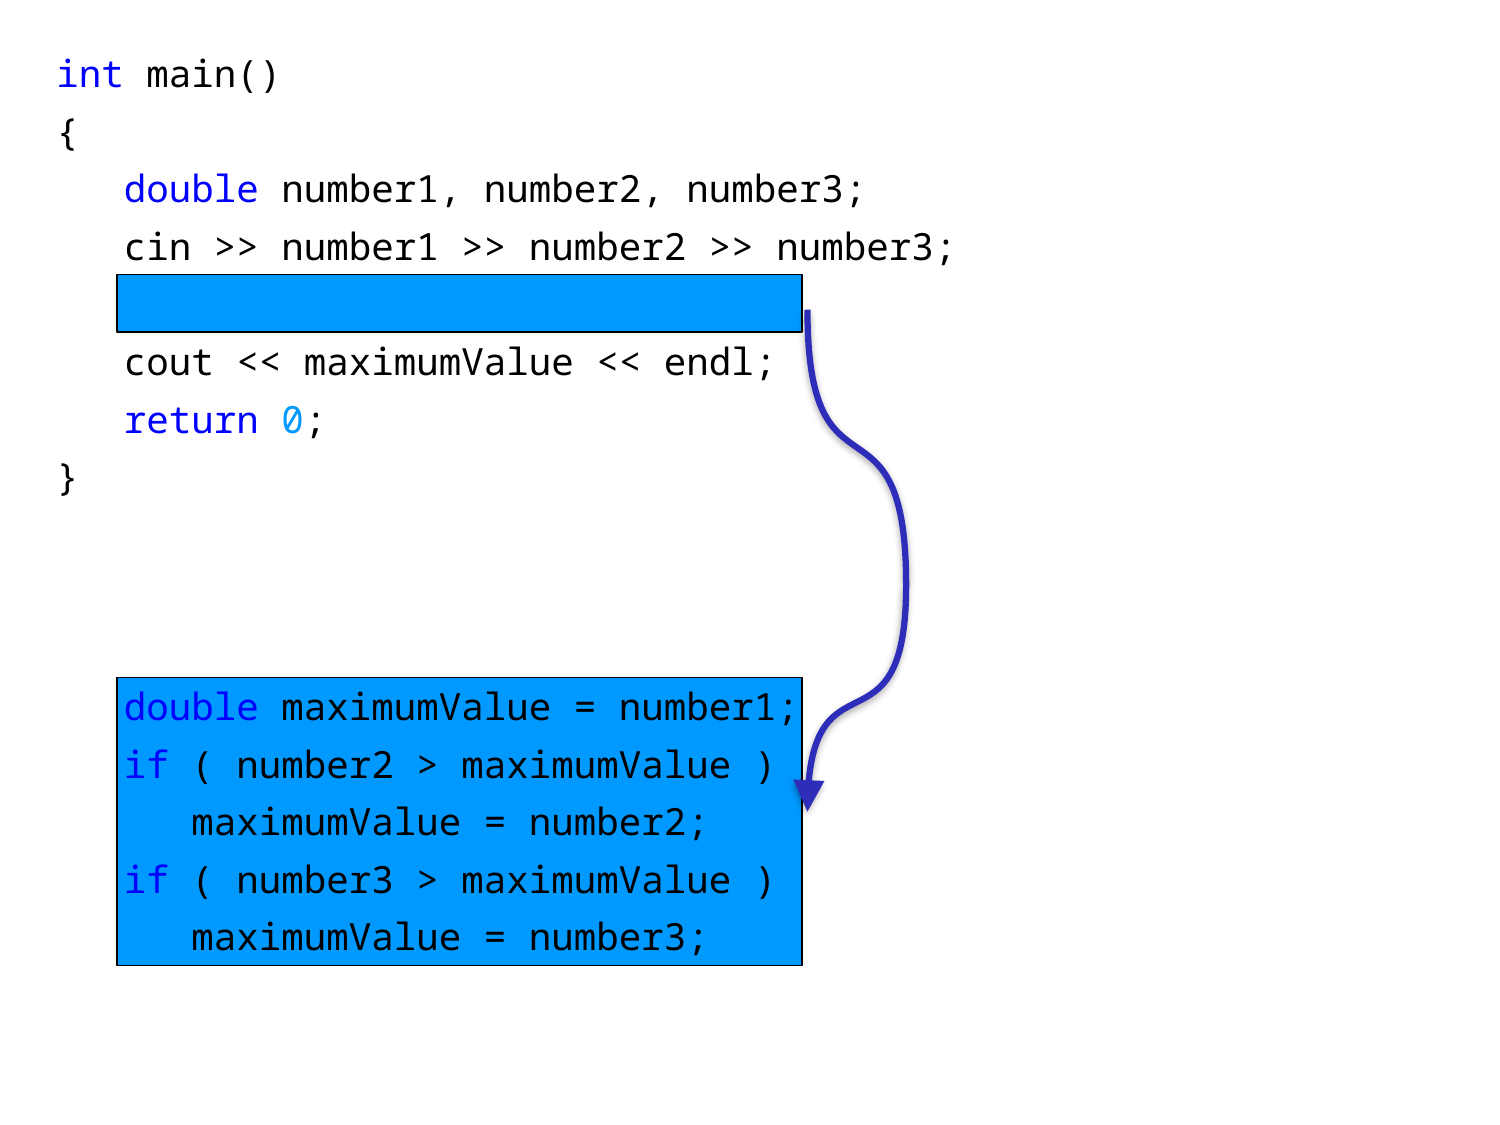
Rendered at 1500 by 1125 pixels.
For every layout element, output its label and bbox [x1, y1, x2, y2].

text_box [807, 309, 907, 586]
text_box [743, 648, 971, 748]
text_box [116, 274, 802, 333]
subtitle [40, 44, 1459, 1081]
